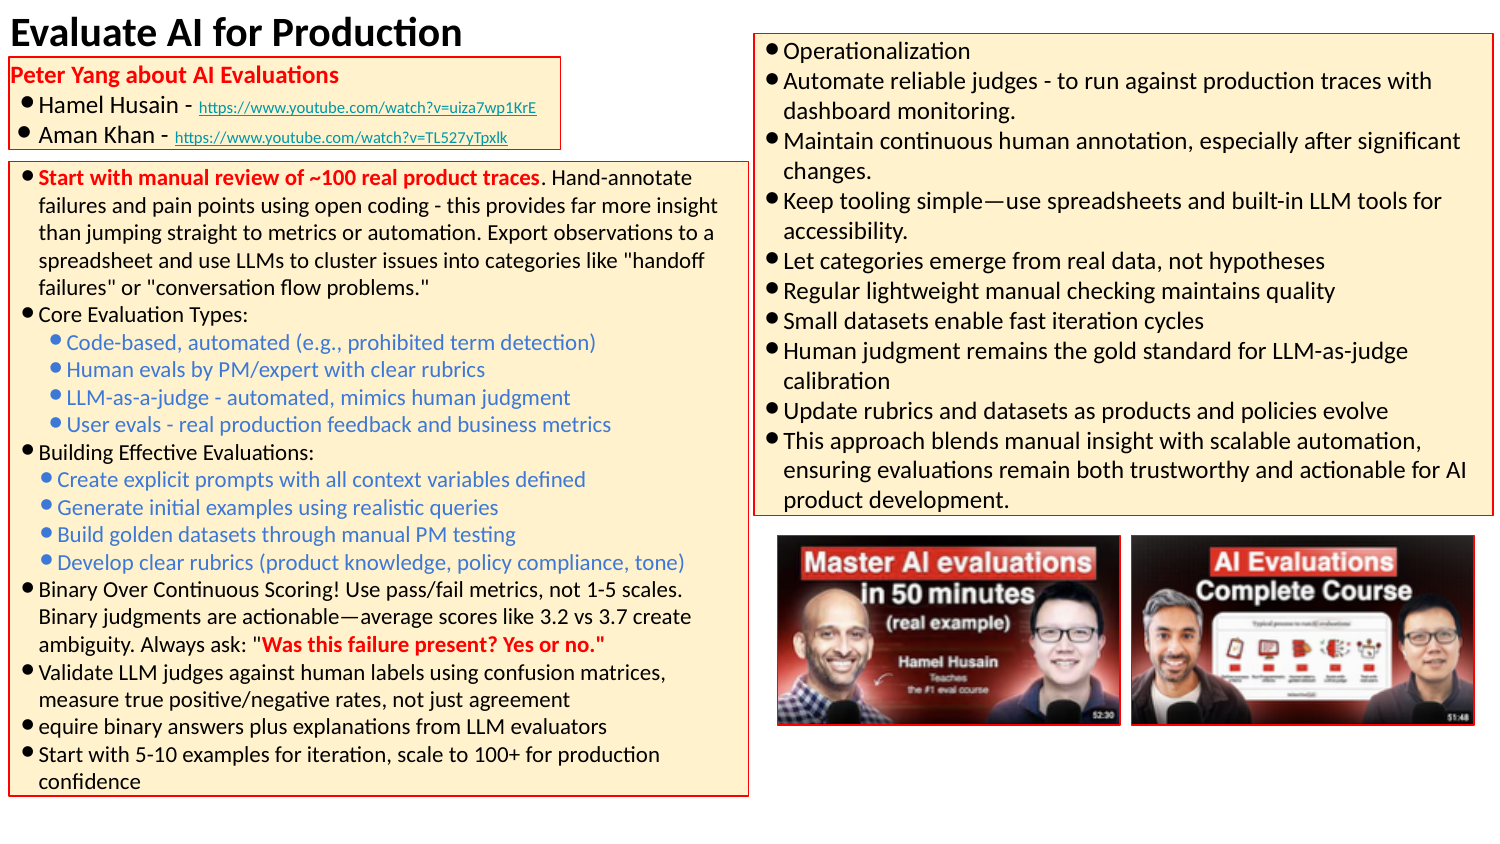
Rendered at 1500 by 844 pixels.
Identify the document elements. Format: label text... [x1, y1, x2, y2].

picture [777, 536, 1120, 725]
text_box Operationalization Automate reliable judges - to run against production traces with dashboard monitoring. Maintain continuous human annotation, especially after significant changes. Keep tooling simple—use spreadsheets and built-in LLM tools for accessibility. Let categories emerge from real data, not hypotheses Regular lightweight manual checking maintains quality Small datasets enable fast iteration cycles Human judgment remains the gold standard for LLM-as-judge calibration Update rubrics and datasets as products and policies evolve This approach blends manual insight with scalable automation, ensuring evaluations remain both trustworthy and actionable for AI product development. [753, 33, 1494, 516]
picture [1131, 536, 1474, 725]
text_box Start with manual review of ~100 real product traces. Hand-annotate failures and pain points using open coding - this provides far more insight than jumping straight to metrics or automation. Export observations to a spreadsheet and use LLMs to cluster issues into categories like "handoff failures" or "conversation flow problems." Core Evaluation Types: Code-based, automated (e.g., prohibited term detection) Human evals by PM/expert with clear rubrics LLM-as-a-judge - automated, mimics human judgment User evals - real production feedback and business metrics Building Effective Evaluations: Create explicit prompts with all context variables defined Generate initial examples using realistic queries Build golden datasets through manual PM testing Develop clear rubrics (product knowledge, policy compliance, tone) Binary Over Continuous Scoring! Use pass/fail metrics, not 1-5 scales. Binary judgments are actionable—average scores like 3.2 vs 3.7 create ambiguity. Always ask: "Was this failure present? Yes or no." Validate LLM judges against human labels using confusion matrices, measure true positive/negative rates, not just agreement equire binary answers plus explanations from LLM evaluators Start with 5-10 examples for iteration, scale to 100+ for production confidence [8, 161, 749, 796]
text_box Peter Yang about AI Evaluations Hamel Husain - https://www.youtube.com/watch?v=uiza7wp1KrE Aman Khan - https://www.youtube.com/watch?v=TL527yTpxlk [8, 56, 561, 150]
text_box Evaluate AI for Production [9, 3, 741, 57]
